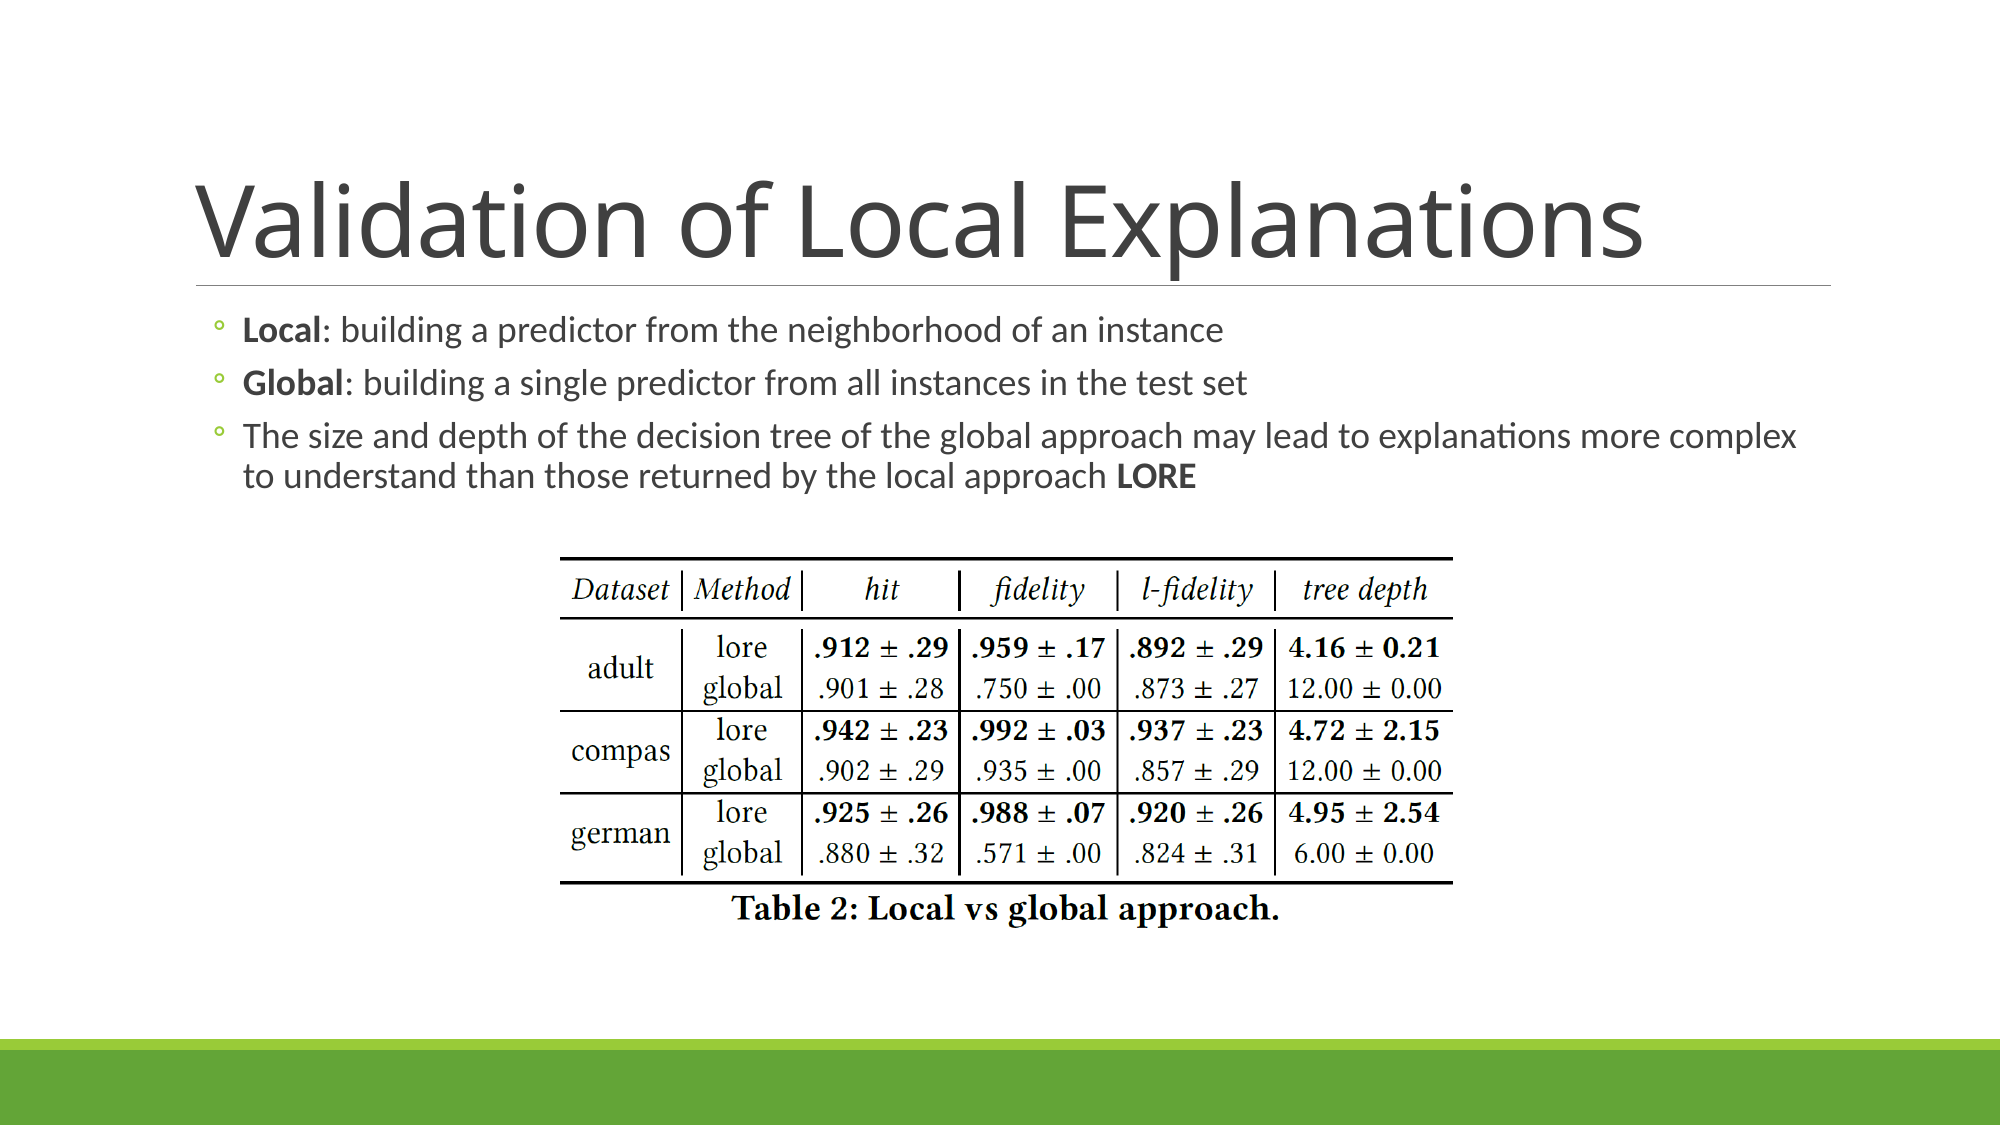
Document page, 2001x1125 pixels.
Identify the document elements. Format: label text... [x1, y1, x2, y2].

list Local: building a predictor from the neighborhood of an instance Global: building a single predictor from all instances in the test set The size and depth of the decision tree of the global approach may lead to explanations more complex to understand than those returned by the local approach LORE [180, 302, 1830, 963]
title Validation of Local Explanations [180, 47, 1830, 285]
picture [543, 529, 1469, 935]
